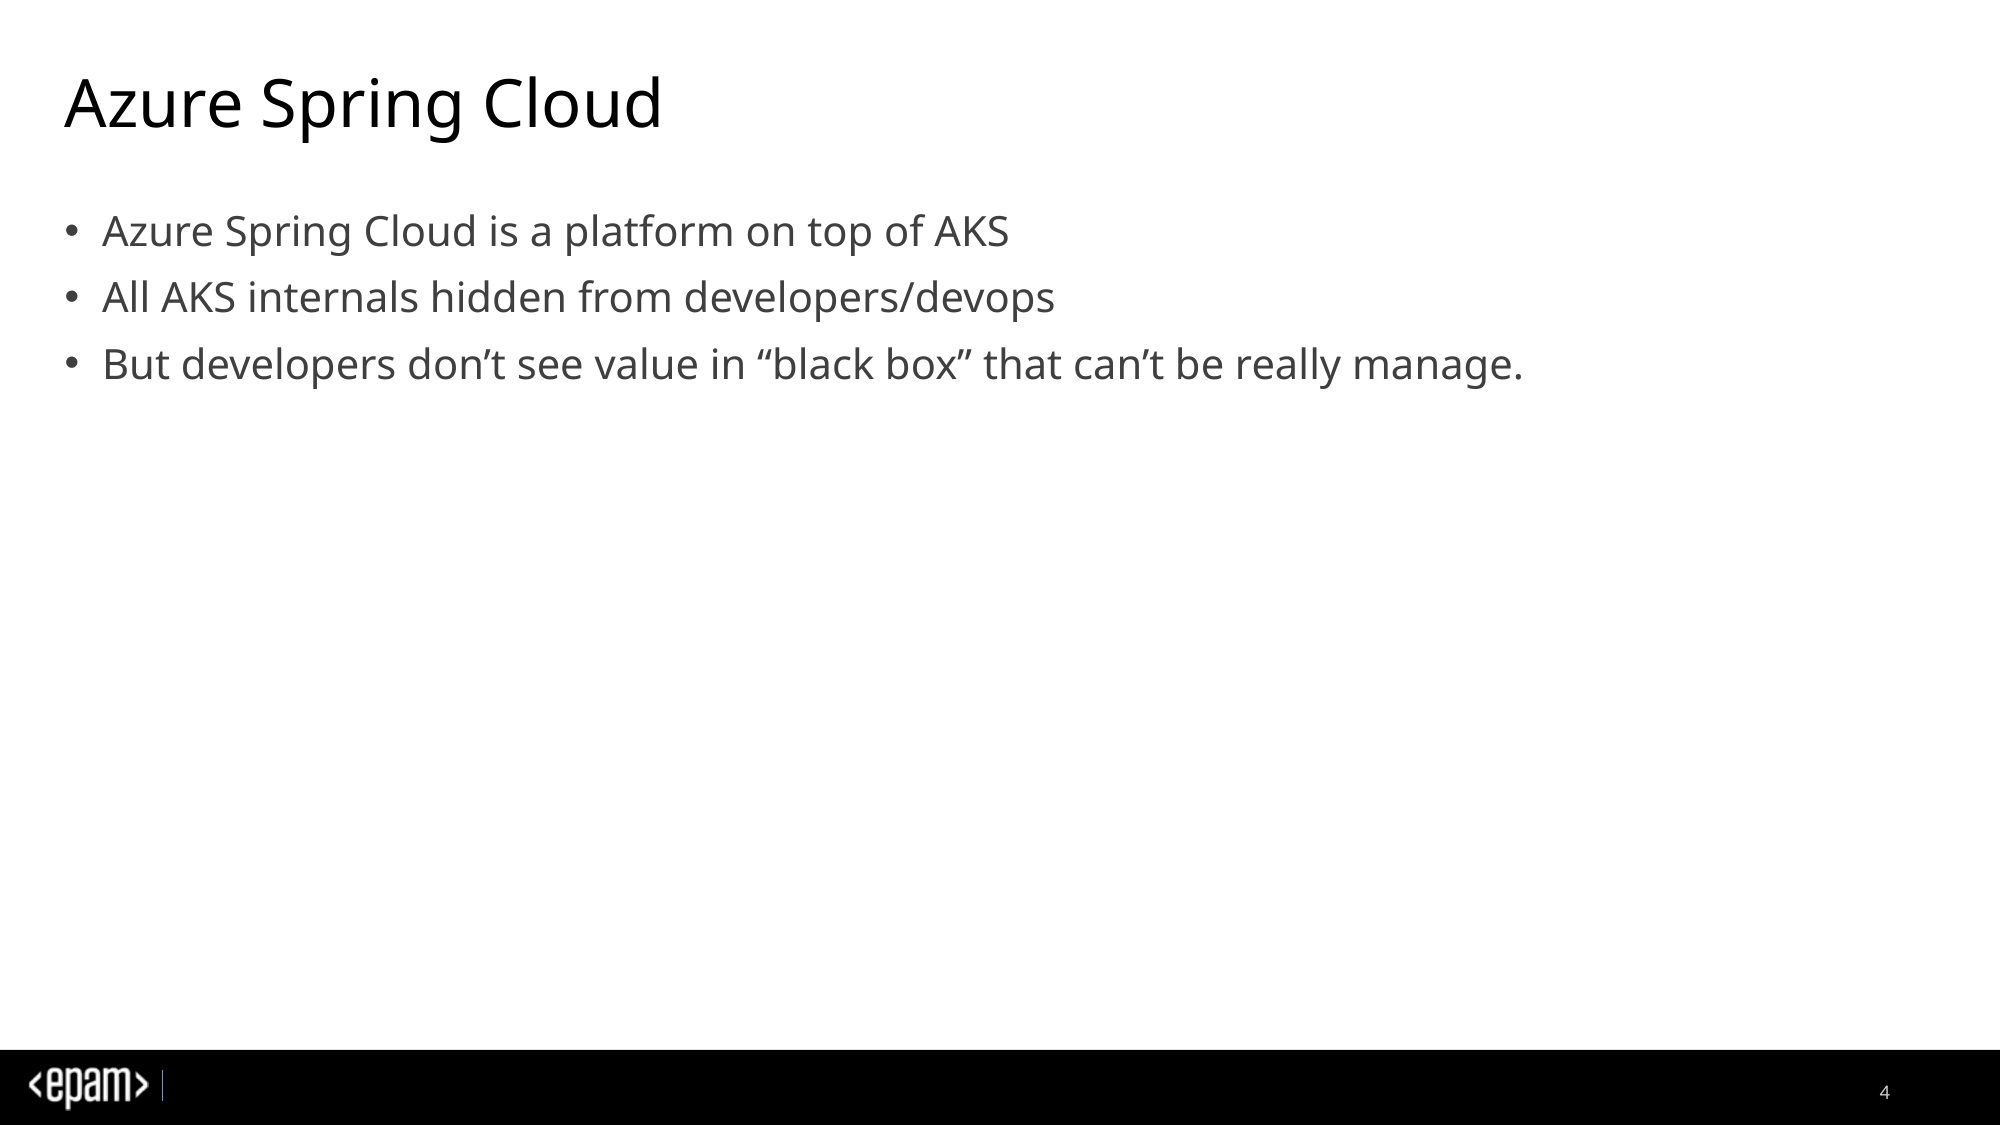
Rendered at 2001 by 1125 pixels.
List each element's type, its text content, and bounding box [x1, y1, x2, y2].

title Azure Spring Cloud [49, 49, 1899, 162]
list Azure Spring Cloud is a platform on top of AKS All AKS internals hidden from developers/devops But developers don’t see value in “black box” that can’t be really manage. [49, 187, 1899, 1001]
picture [28, 1067, 149, 1111]
